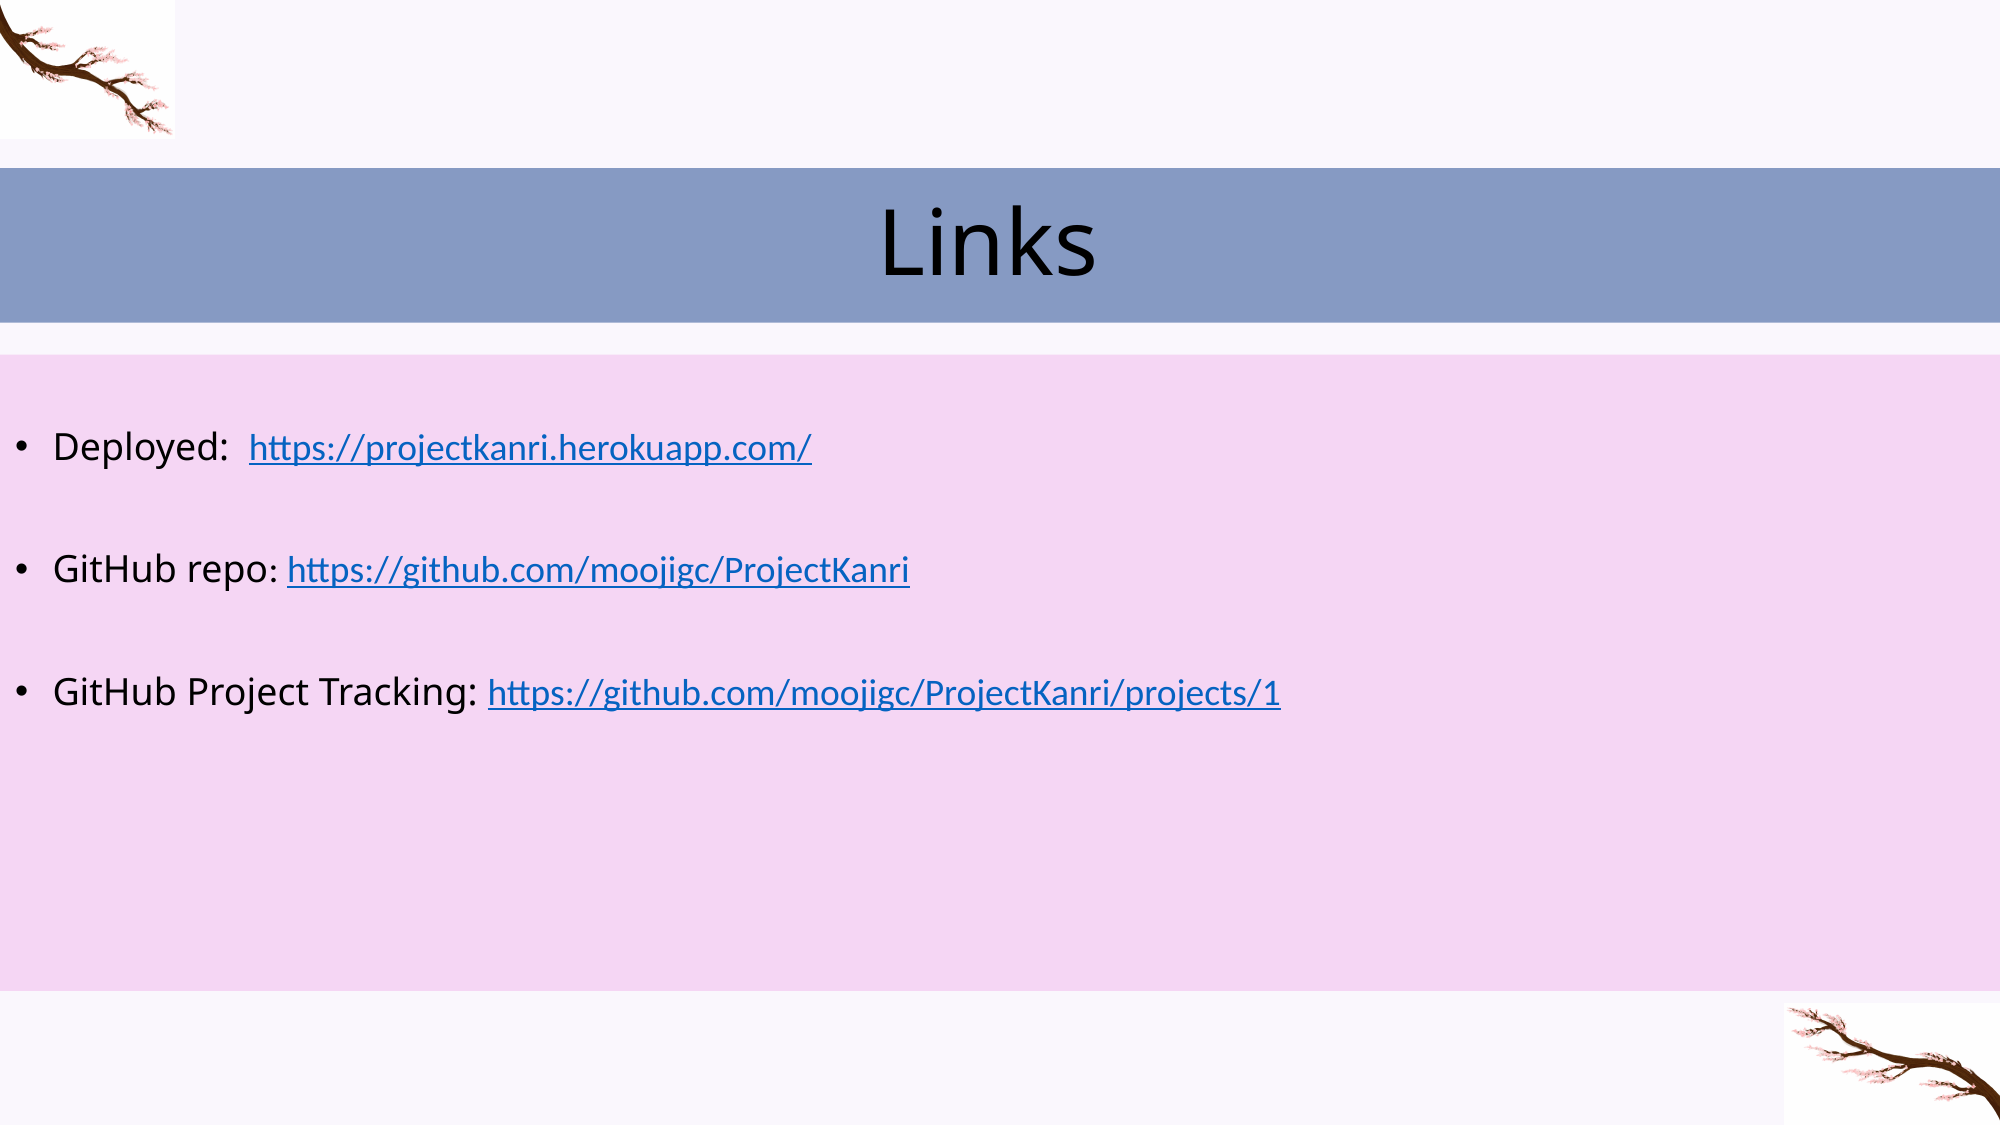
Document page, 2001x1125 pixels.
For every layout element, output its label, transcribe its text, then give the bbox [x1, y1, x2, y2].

picture [1784, 1003, 2000, 1125]
list Deployed: https://projectkanri.herokuapp.com/ GitHub repo: https://github.com/moojigc/ProjectKanri GitHub Project Tracking: https://github.com/moojigc/ProjectKanri/projects/1 [0, 354, 2000, 991]
title Links [0, 168, 2000, 323]
picture [0, 0, 175, 139]
